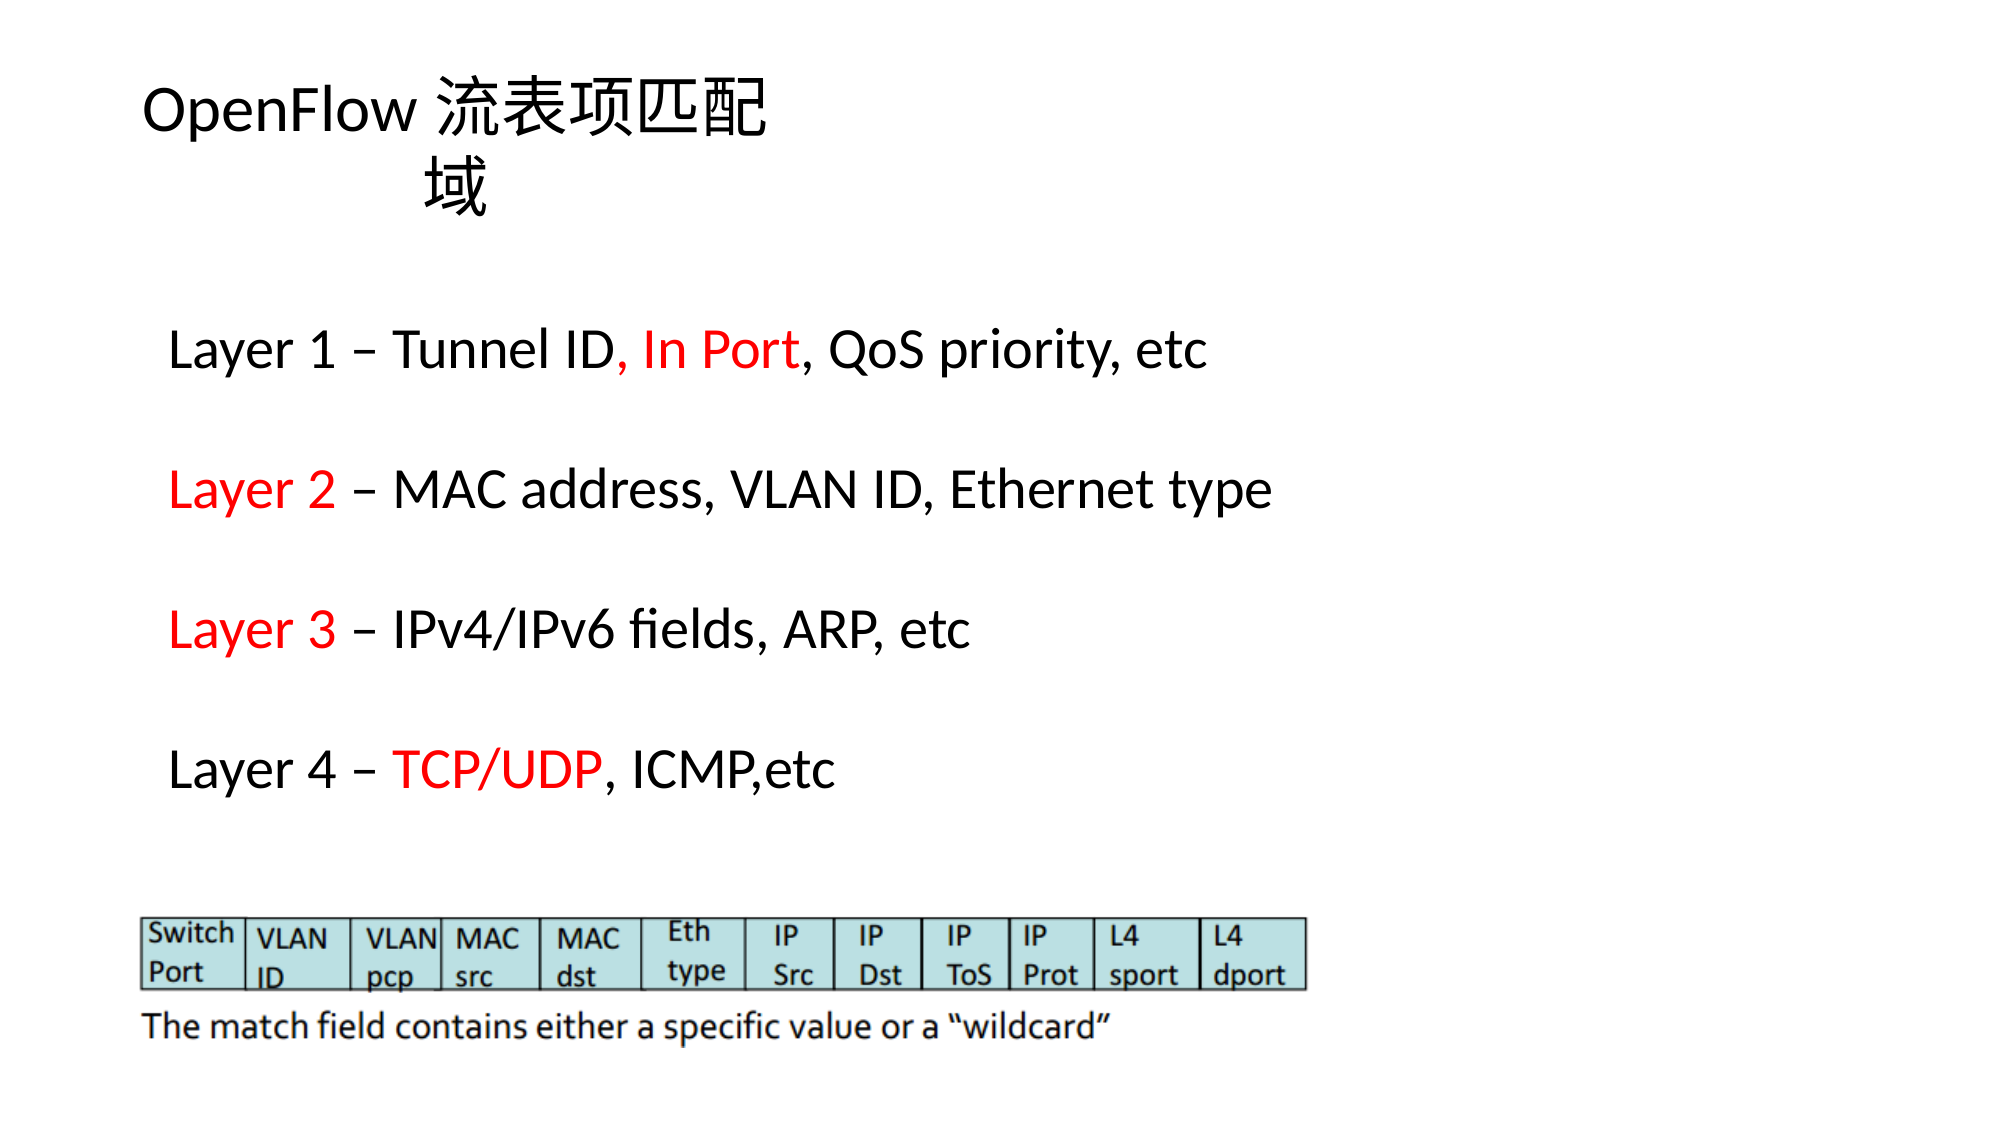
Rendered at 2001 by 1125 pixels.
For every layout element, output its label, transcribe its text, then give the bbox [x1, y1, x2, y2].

text_box Layer 1 – Tunnel ID, In Port, QoS priority, etc Layer 2 – MAC address, VLAN ID, Ethernet type Layer 3 – IPv4/IPv6 fields, ARP, etc Layer 4 – TCP/UDP, ICMP,etc [78, 302, 1579, 878]
picture [137, 916, 1338, 1049]
title OpenFlow流表项匹配域 [99, 45, 811, 244]
